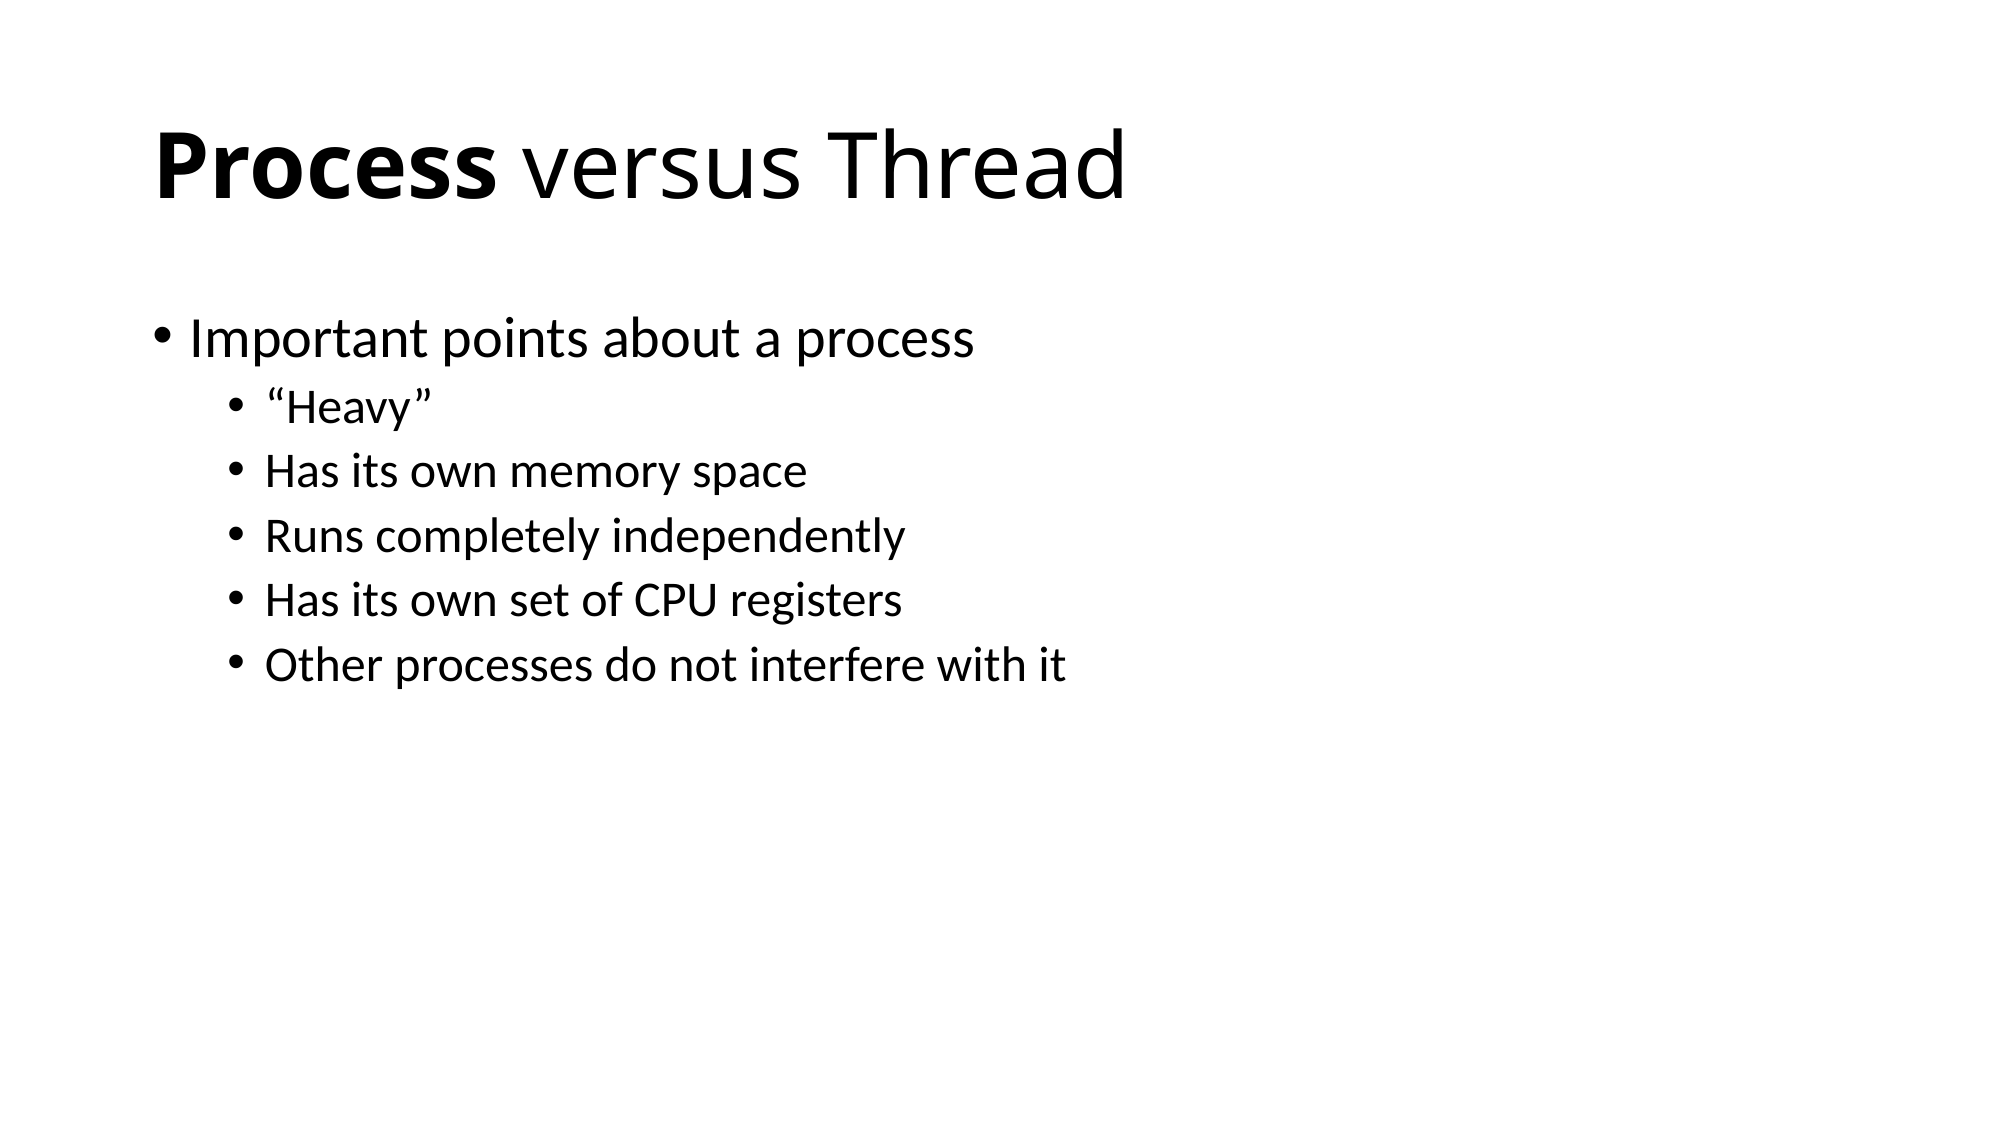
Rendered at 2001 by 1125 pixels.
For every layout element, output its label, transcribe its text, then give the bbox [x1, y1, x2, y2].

title Process versus Thread [137, 59, 1863, 278]
list Important points about a process “Heavy” Has its own memory space Runs completely independently Has its own set of CPU registers Other processes do not interfere with it [137, 299, 1863, 1014]
